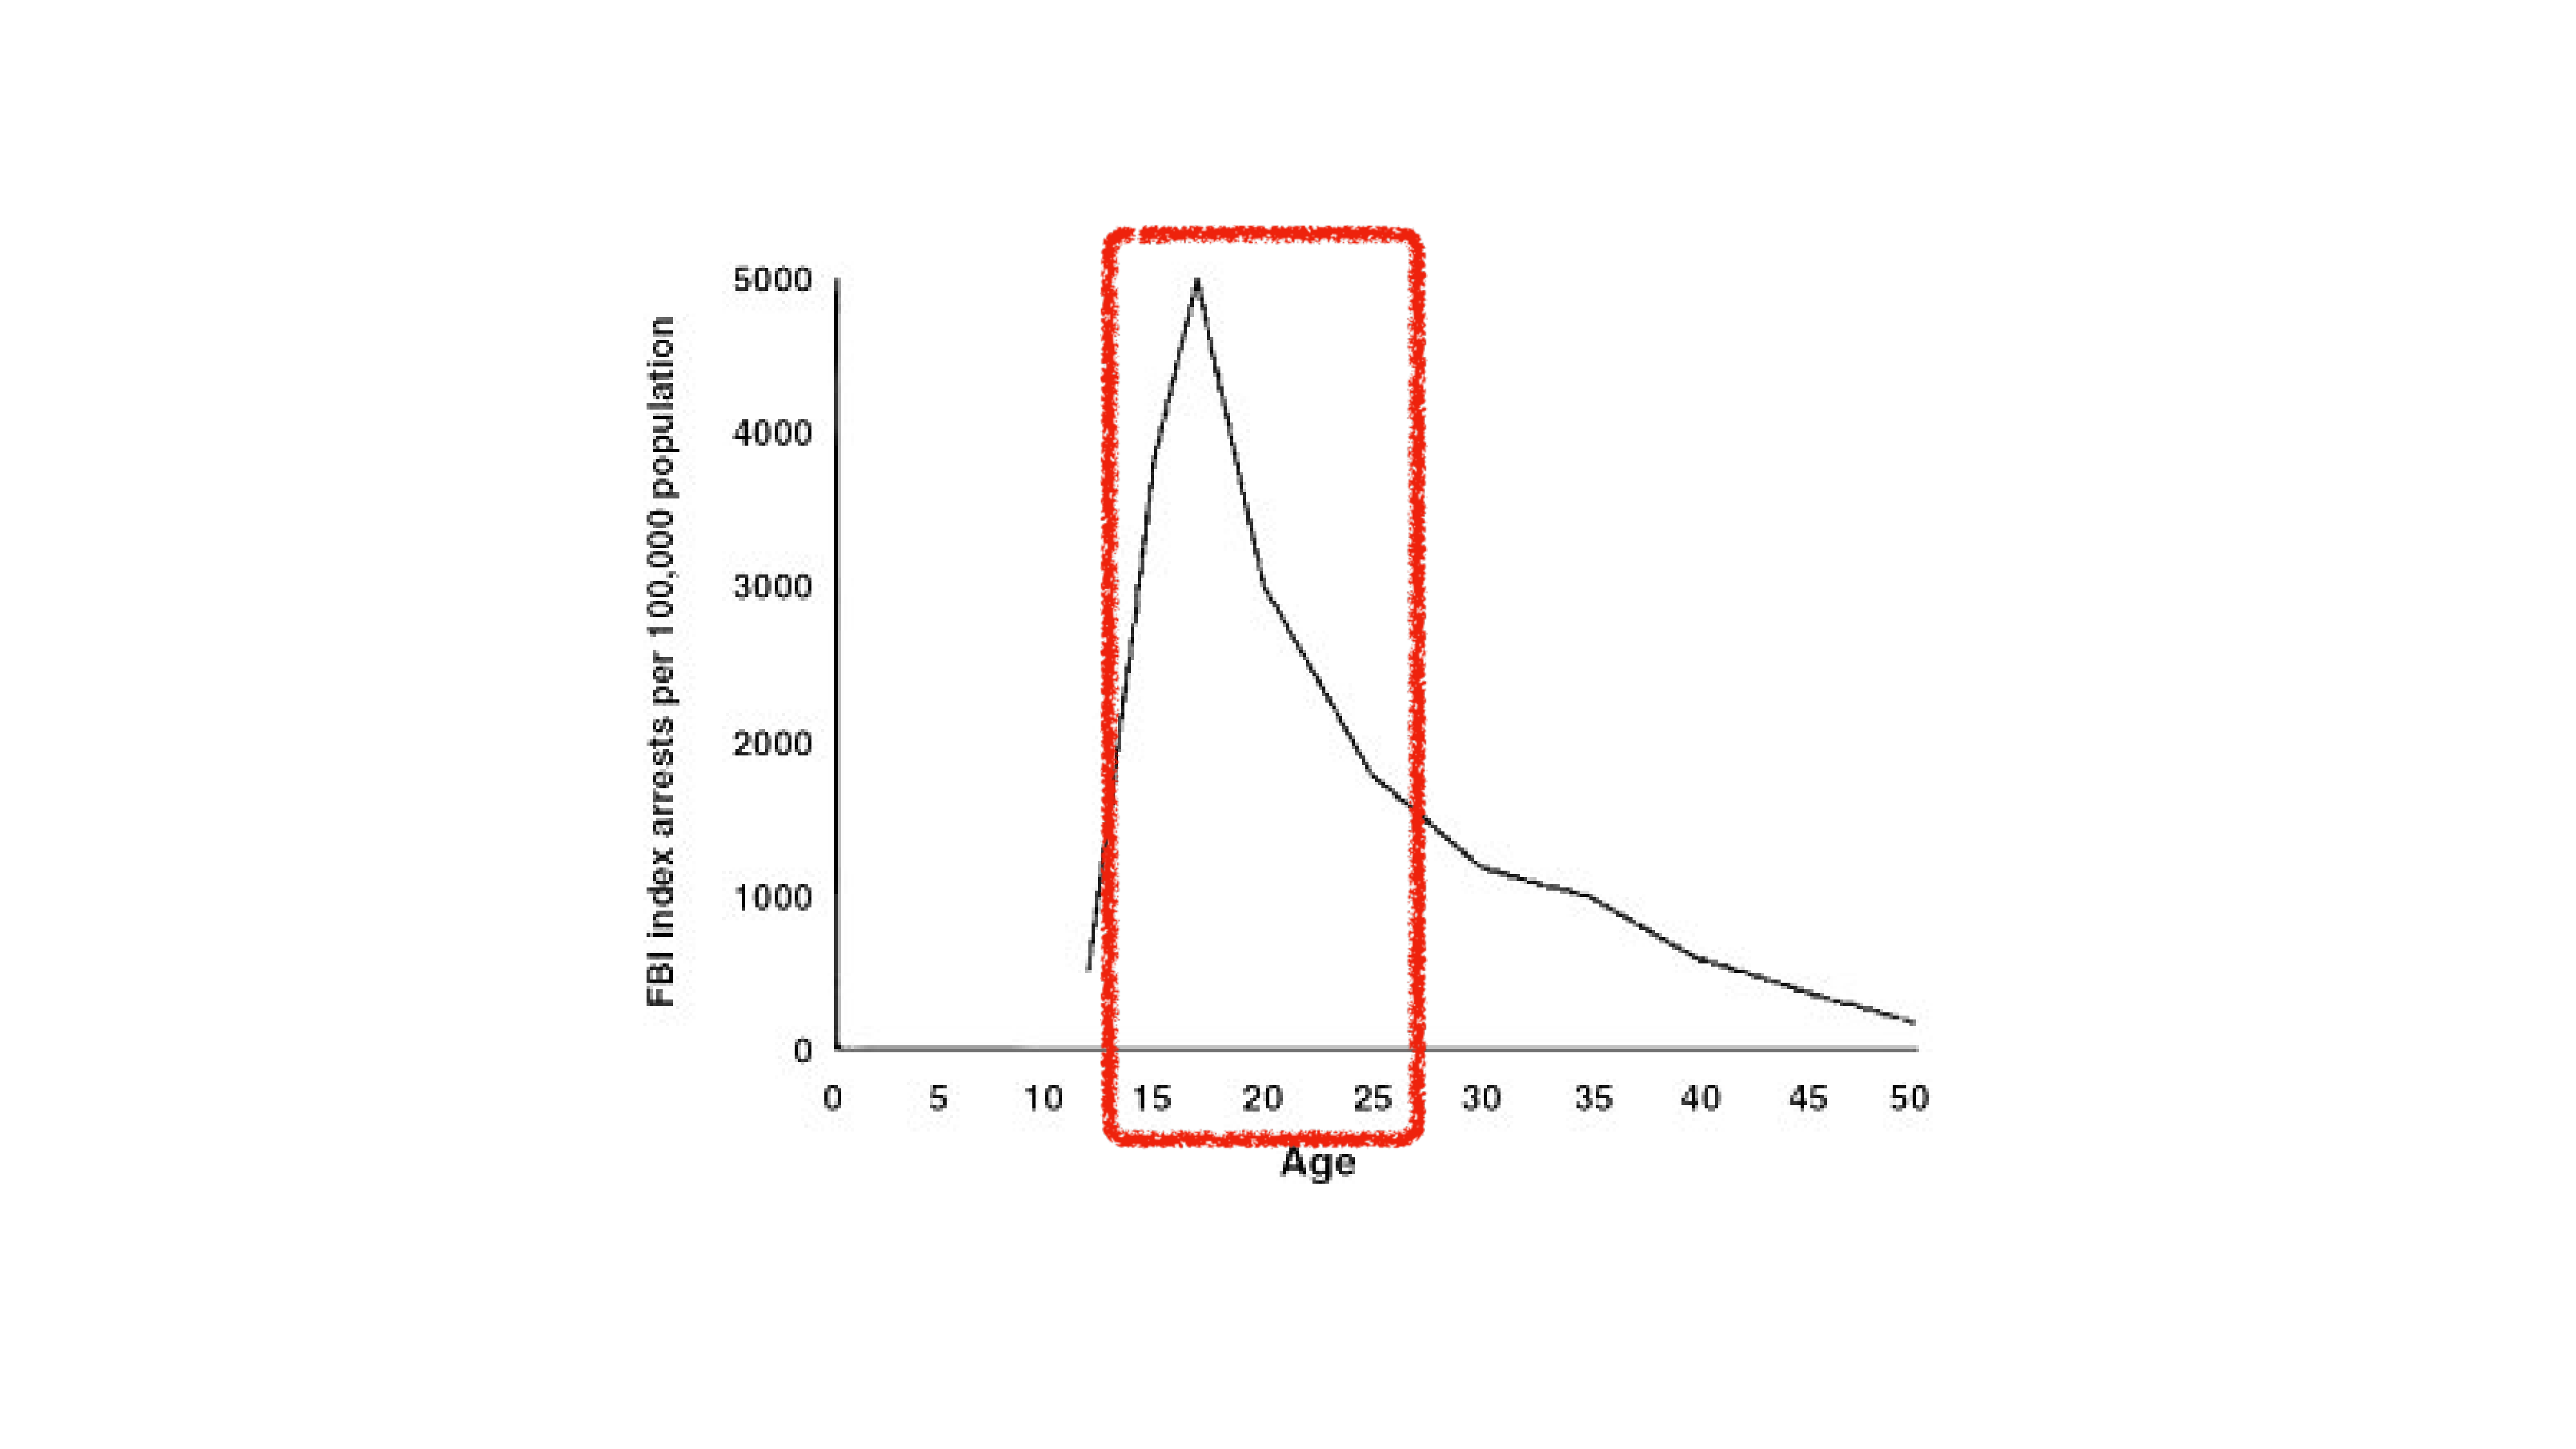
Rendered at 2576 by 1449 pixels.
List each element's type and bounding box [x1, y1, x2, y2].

picture [643, 224, 1933, 1188]
